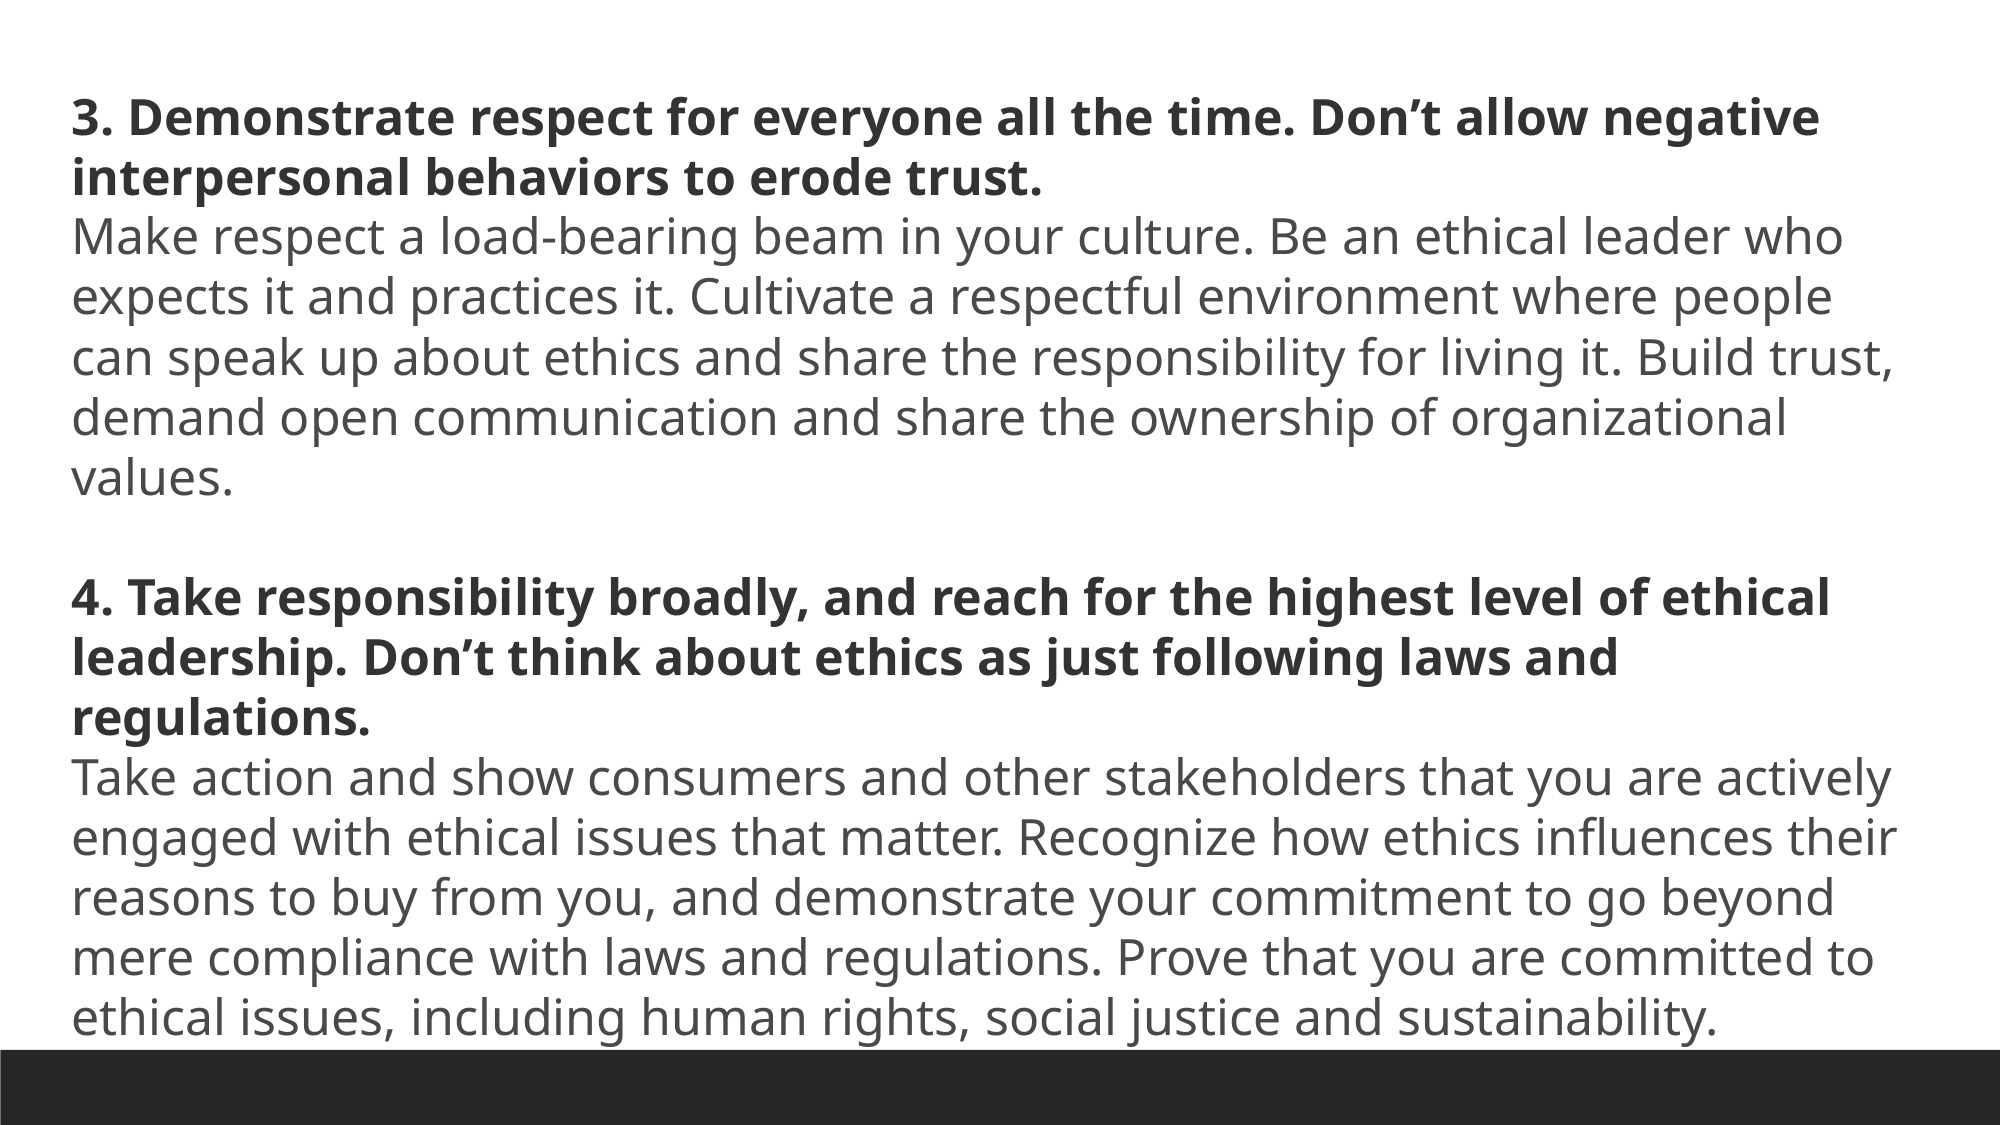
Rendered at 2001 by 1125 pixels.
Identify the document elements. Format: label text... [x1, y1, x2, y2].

text_box 3. Demonstrate respect for everyone all the time. Don’t allow negative interpersonal behaviors to erode trust. Make respect a load-bearing beam in your culture. Be an ethical leader who expects it and practices it. Cultivate a respectful environment where people can speak up about ethics and share the responsibility for living it. Build trust, demand open communication and share the ownership of organizational values. 4. Take responsibility broadly, and reach for the highest level of ethical leadership. Don’t think about ethics as just following laws and regulations. Take action and show consumers and other stakeholders that you are actively engaged with ethical issues that matter. Recognize how ethics influences their reasons to buy from you, and demonstrate your commitment to go beyond mere compliance with laws and regulations. Prove that you are committed to ethical issues, including human rights, social justice and sustainability. [56, 77, 1944, 1053]
